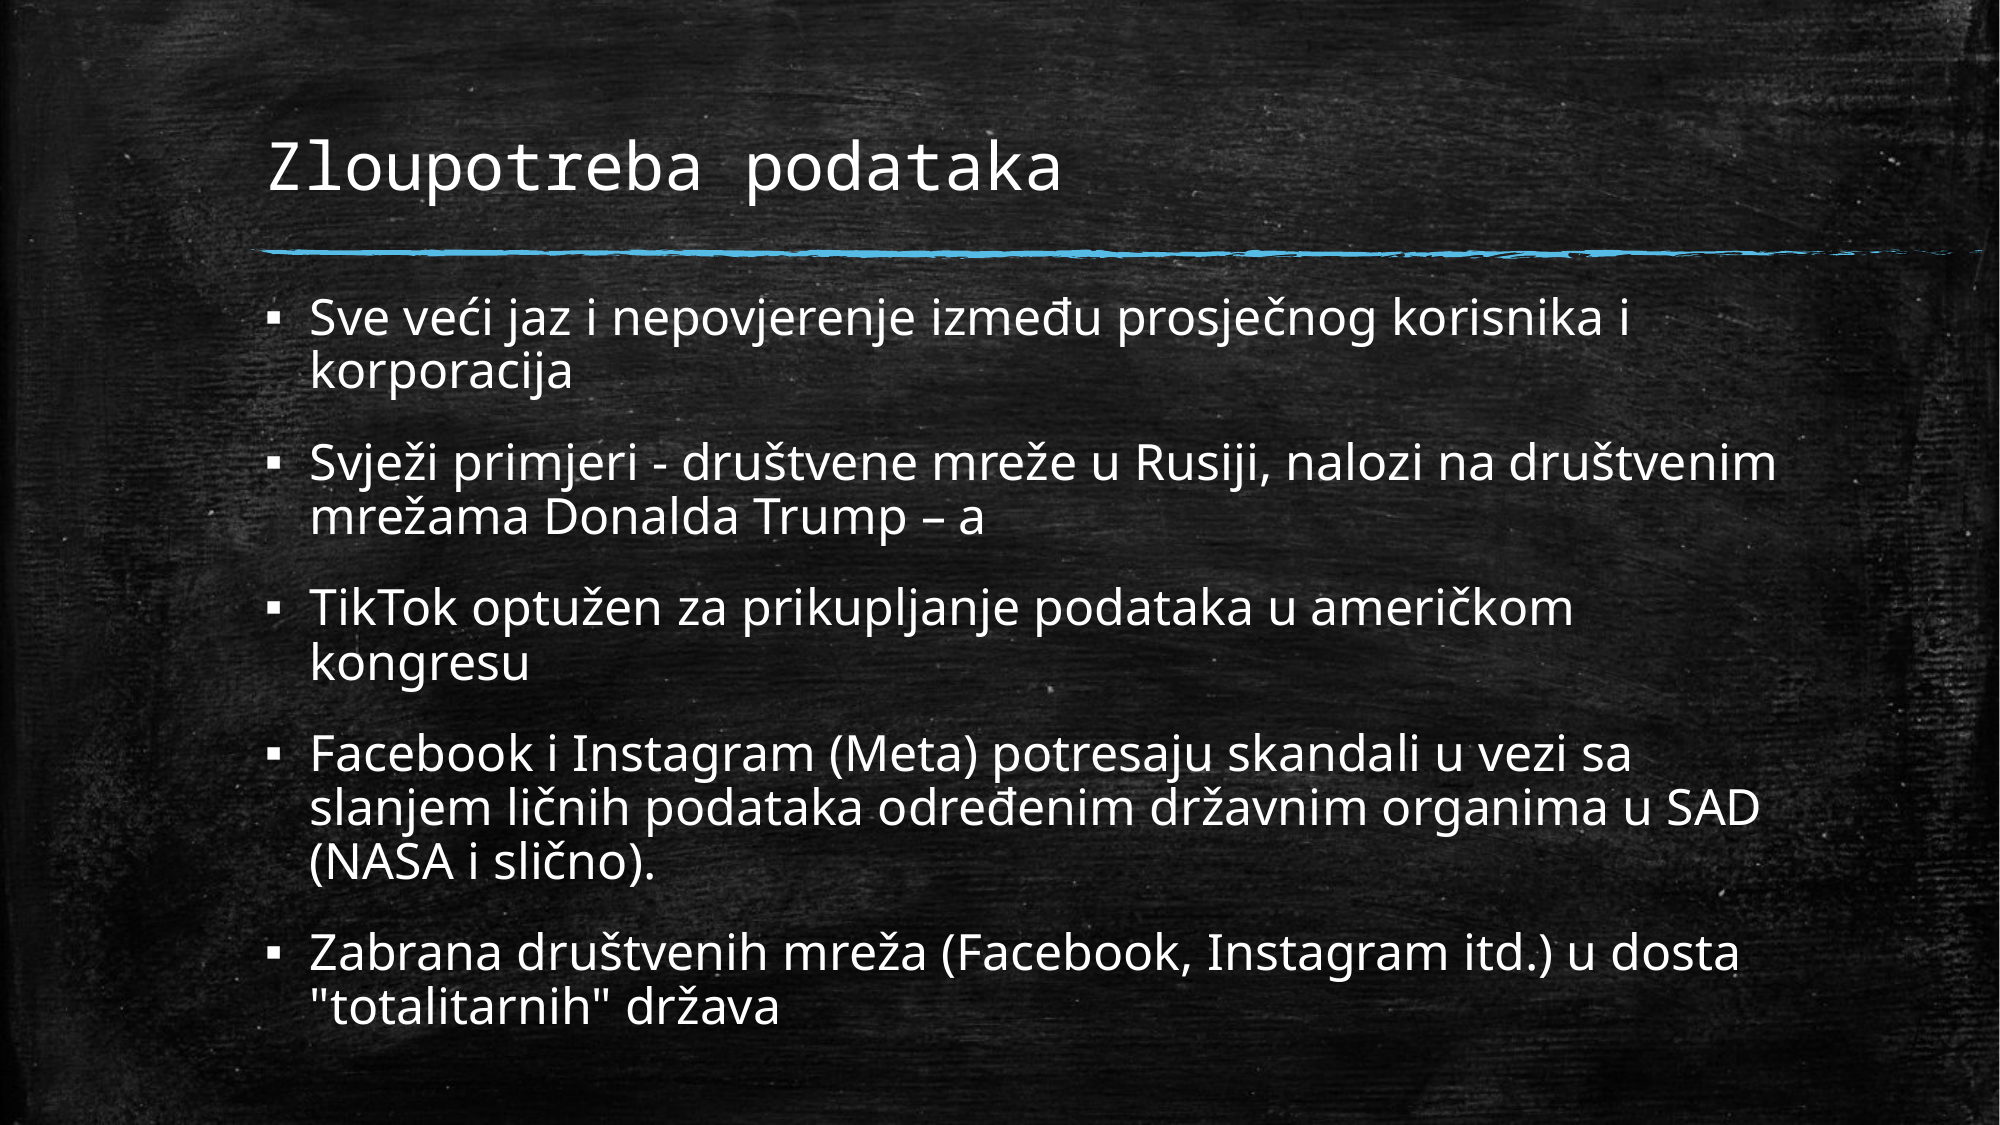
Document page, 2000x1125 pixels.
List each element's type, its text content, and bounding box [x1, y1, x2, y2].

title Zloupotreba podataka [249, 45, 1750, 213]
list Sve veći jaz i nepovjerenje između prosječnog korisnika i korporacija Svježi primjeri - društvene mreže u Rusiji, nalozi na društvenim mrežama Donalda Trump – a TikTok optužen za prikupljanje podataka u američkom kongresu Facebook i Instagram (Meta) potresaju skandali u vezi sa slanjem ličnih podataka određenim državnim organima u SAD (NASA i slično). Zabrana društvenih mreža (Facebook, Instagram itd.) u dosta "totalitarnih" država [249, 284, 1823, 1098]
